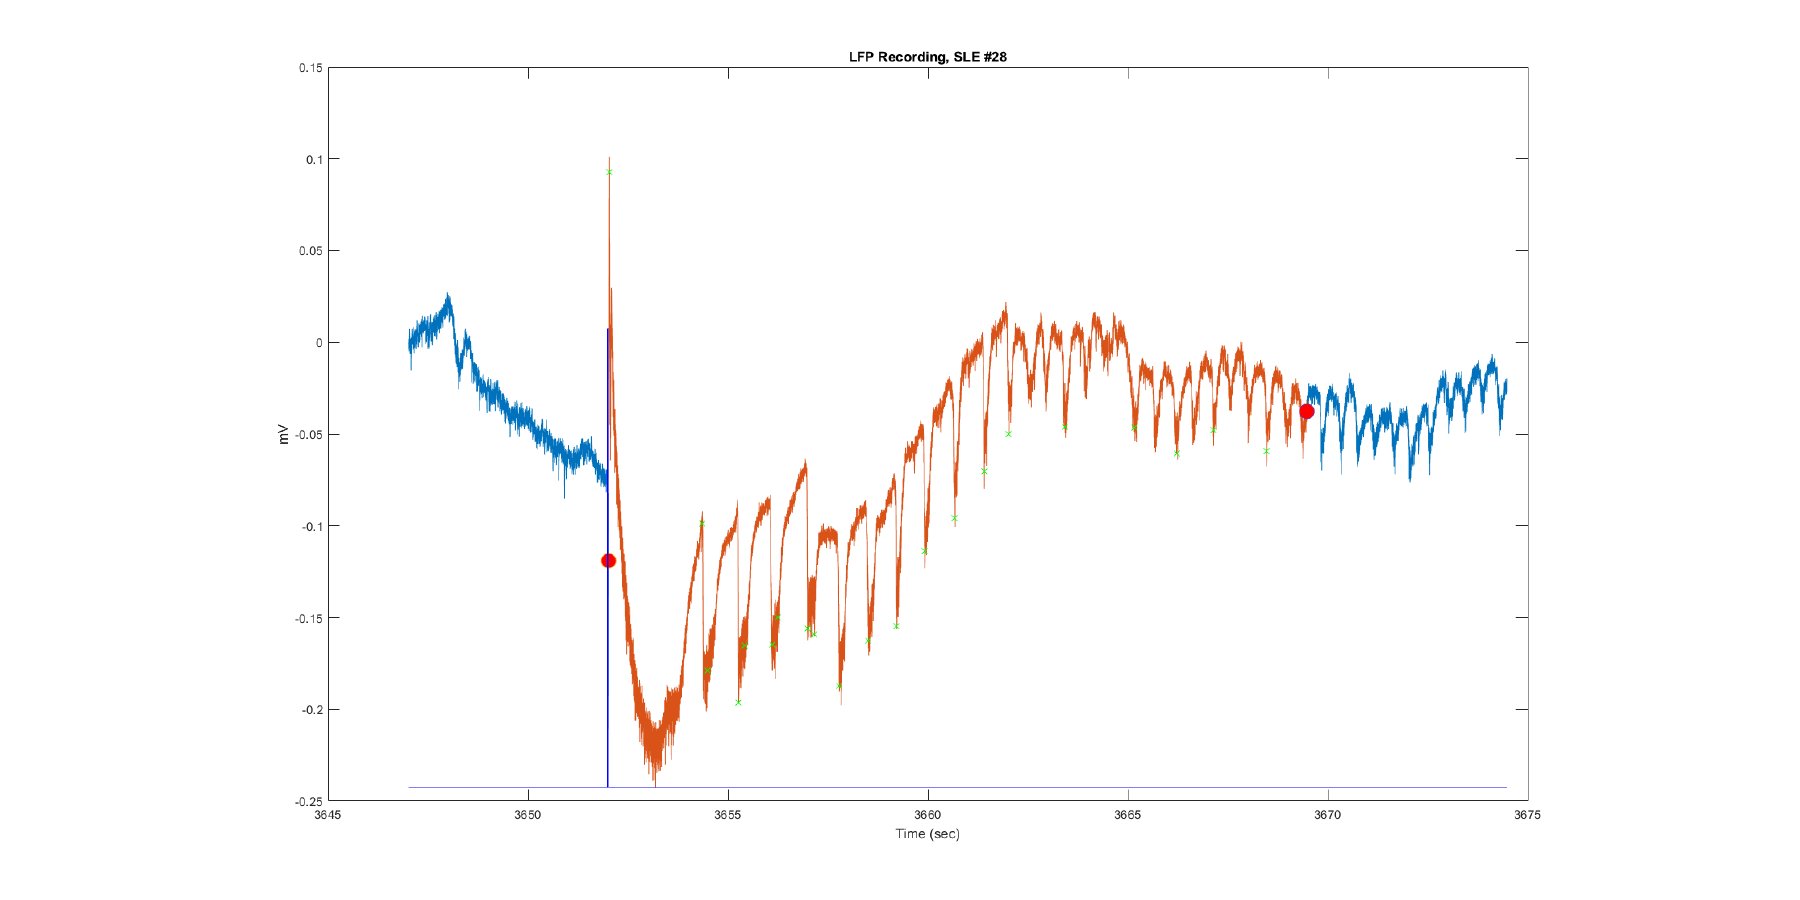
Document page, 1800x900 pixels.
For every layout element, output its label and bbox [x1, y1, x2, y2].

picture [126, 0, 1674, 900]
